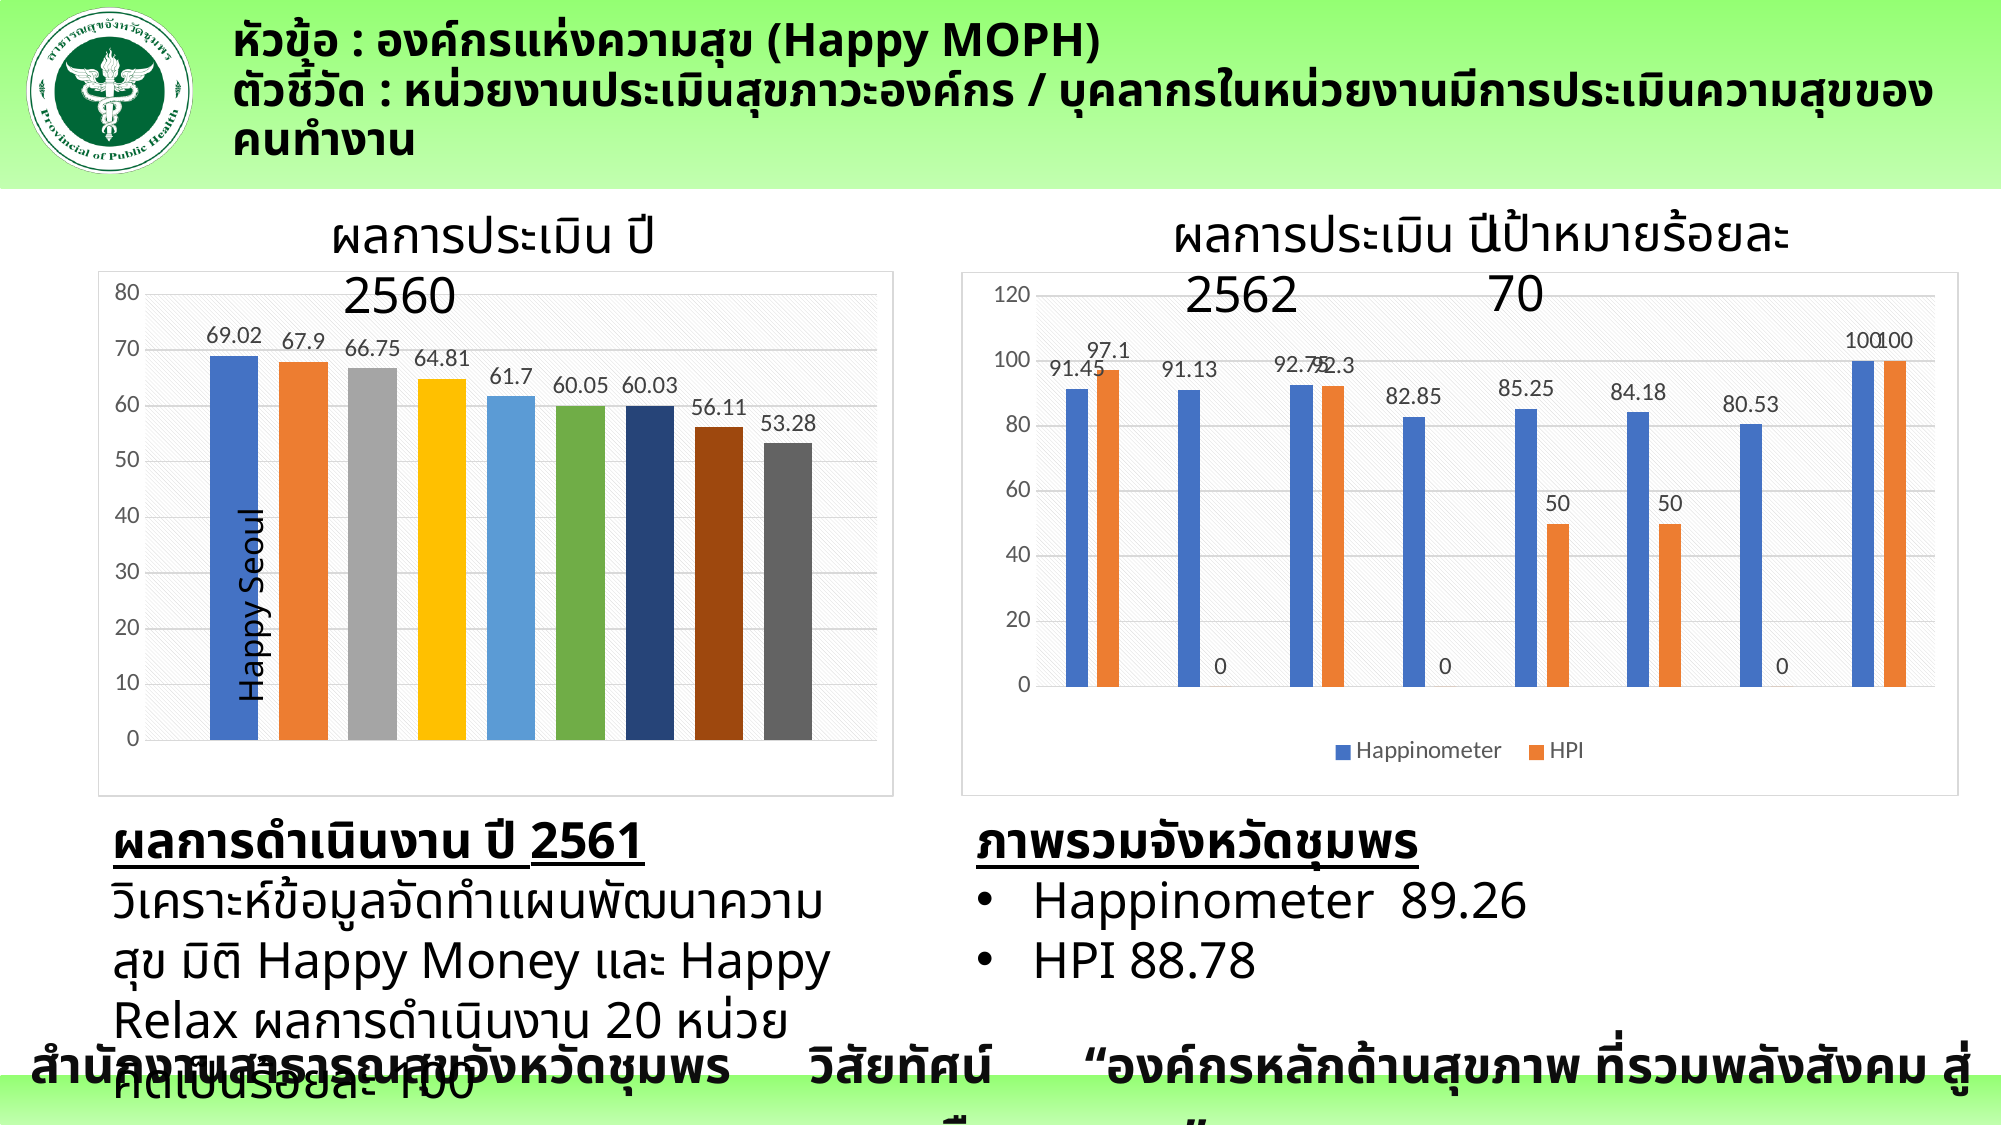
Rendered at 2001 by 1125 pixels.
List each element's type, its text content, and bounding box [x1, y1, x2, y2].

text_box ผลการประเมิน ปี 2560 [315, 196, 687, 270]
chart [97, 270, 894, 797]
text_box [0, 0, 2000, 189]
text_box ผลการดำเนินงาน ปี 2561 วิเคราะห์ข้อมูลจัดทำแผนพัฒนาความสุข มิติ Happy Money และ Happy Relax ผลการดำเนินงาน 20 หน่วย คิดเป็นร้อยละ 100 [97, 801, 860, 1116]
chart [961, 271, 1959, 797]
text_box ภาพรวมจังหวัดชุมพร Happinometer 89.26 HPI 88.78 [961, 800, 1795, 996]
text_box ผลการประเมิน ปี 2562 [1157, 195, 1473, 271]
text_box เป้าหมายร้อยละ 70 [1473, 194, 1830, 271]
picture [26, 7, 193, 174]
text_box หัวข้อ : องค์กรแห่งความสุข (Happy MOPH) ตัวชี้วัด : หน่วยงานประเมินสุขภาวะองค์กร / บุคลากรในหน่วยงานมีการประเมินความสุขของคนทำงาน [217, 8, 2000, 175]
text_box สำนักงานสาธารณสุขจังหวัดชุมพร วิสัยทัศน์ “องค์กรหลักด้านสุขภาพ ที่รวมพลังสังคม สู่ชุมพรเมืองสุขภาวะ” [0, 1075, 2000, 1125]
